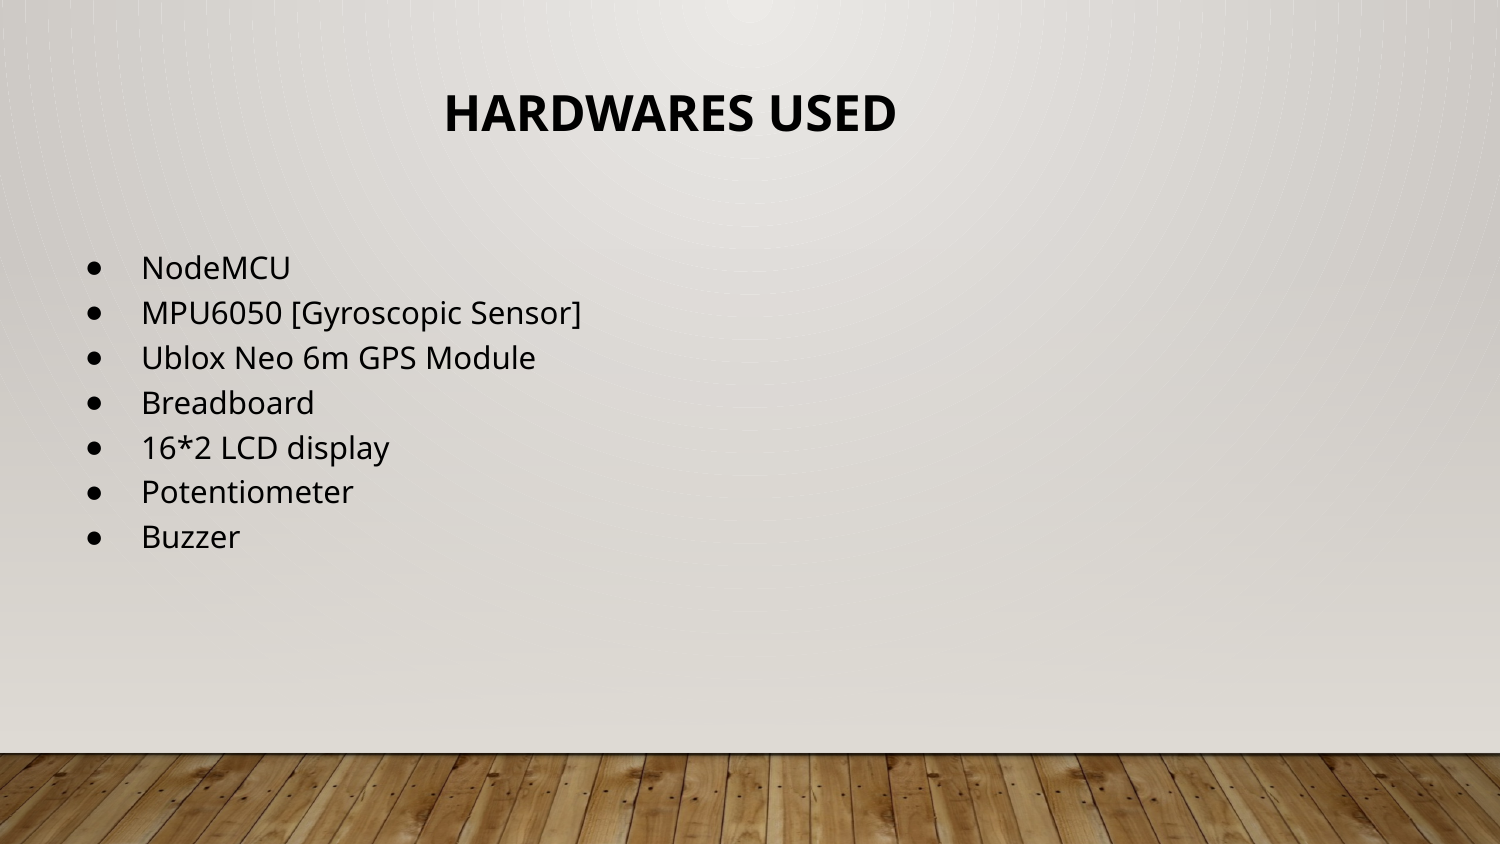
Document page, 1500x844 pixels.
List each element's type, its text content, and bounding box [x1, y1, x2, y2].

title Hardwares Used [51, 72, 1449, 167]
picture [0, 753, 1500, 844]
list NodeMCU MPU6050 [Gyroscopic Sensor] Ublox Neo 6m GPS Module Breadboard 16*2 LCD display Potentiometer Buzzer [51, 225, 1449, 680]
